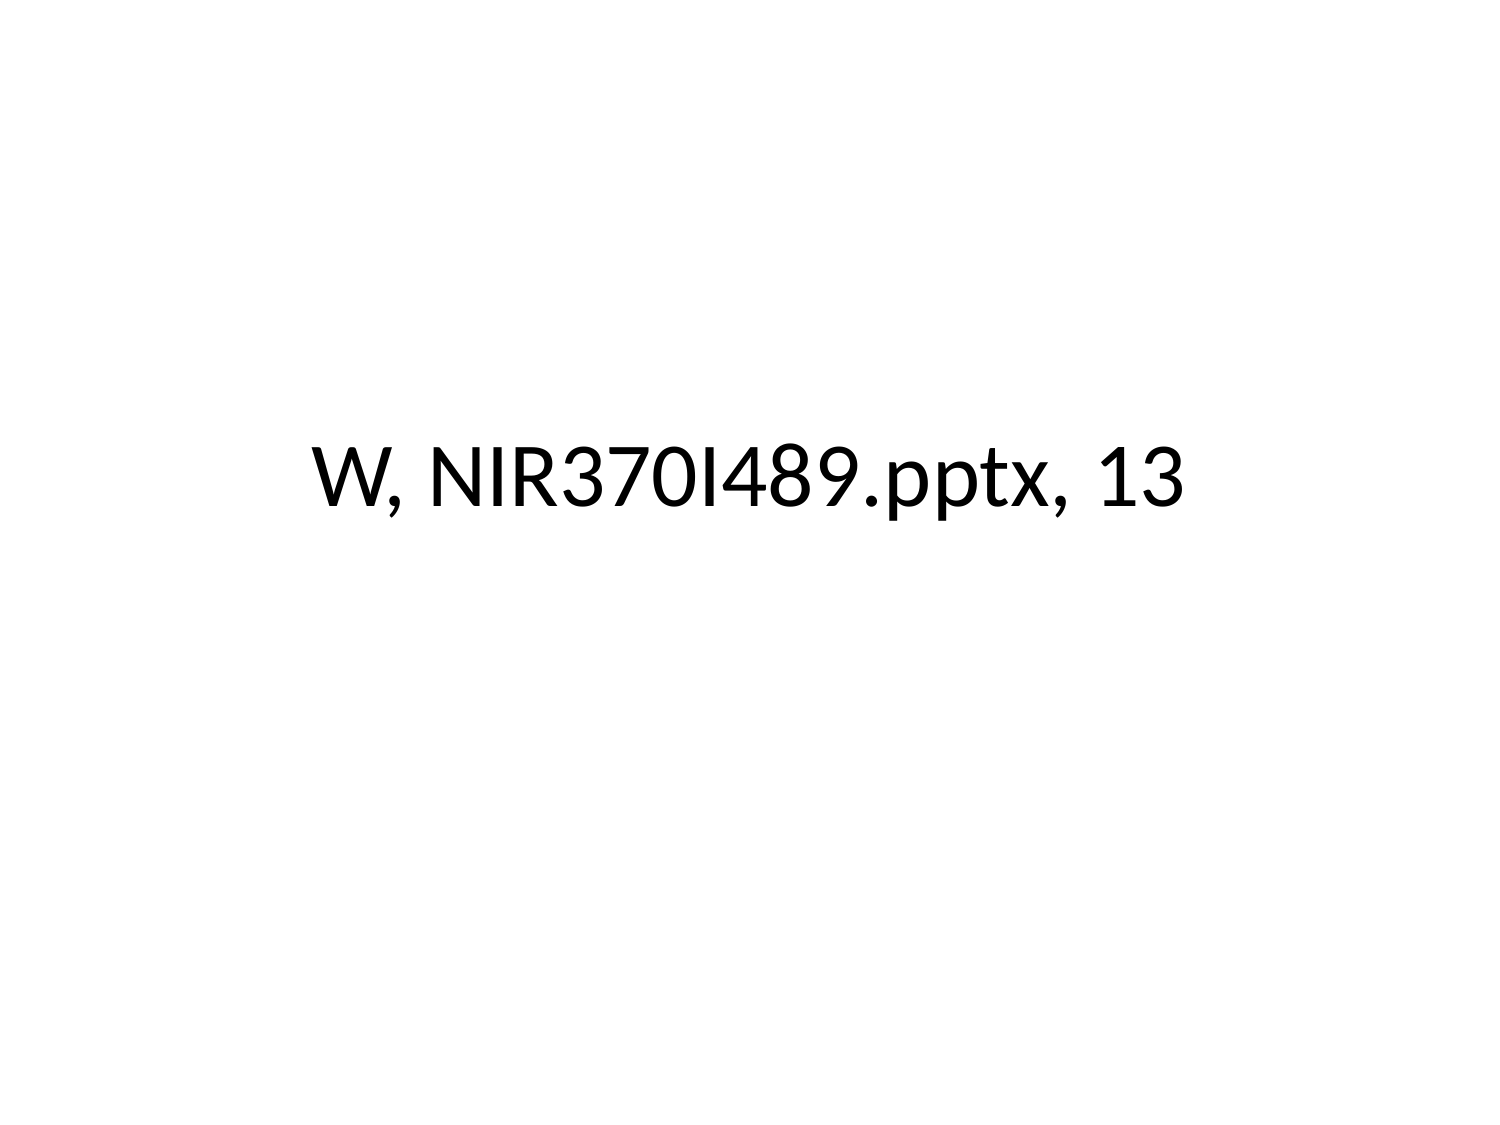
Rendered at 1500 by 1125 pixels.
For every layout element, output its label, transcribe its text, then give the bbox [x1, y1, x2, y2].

title W, NIR370I489.pptx, 13 [112, 349, 1388, 591]
